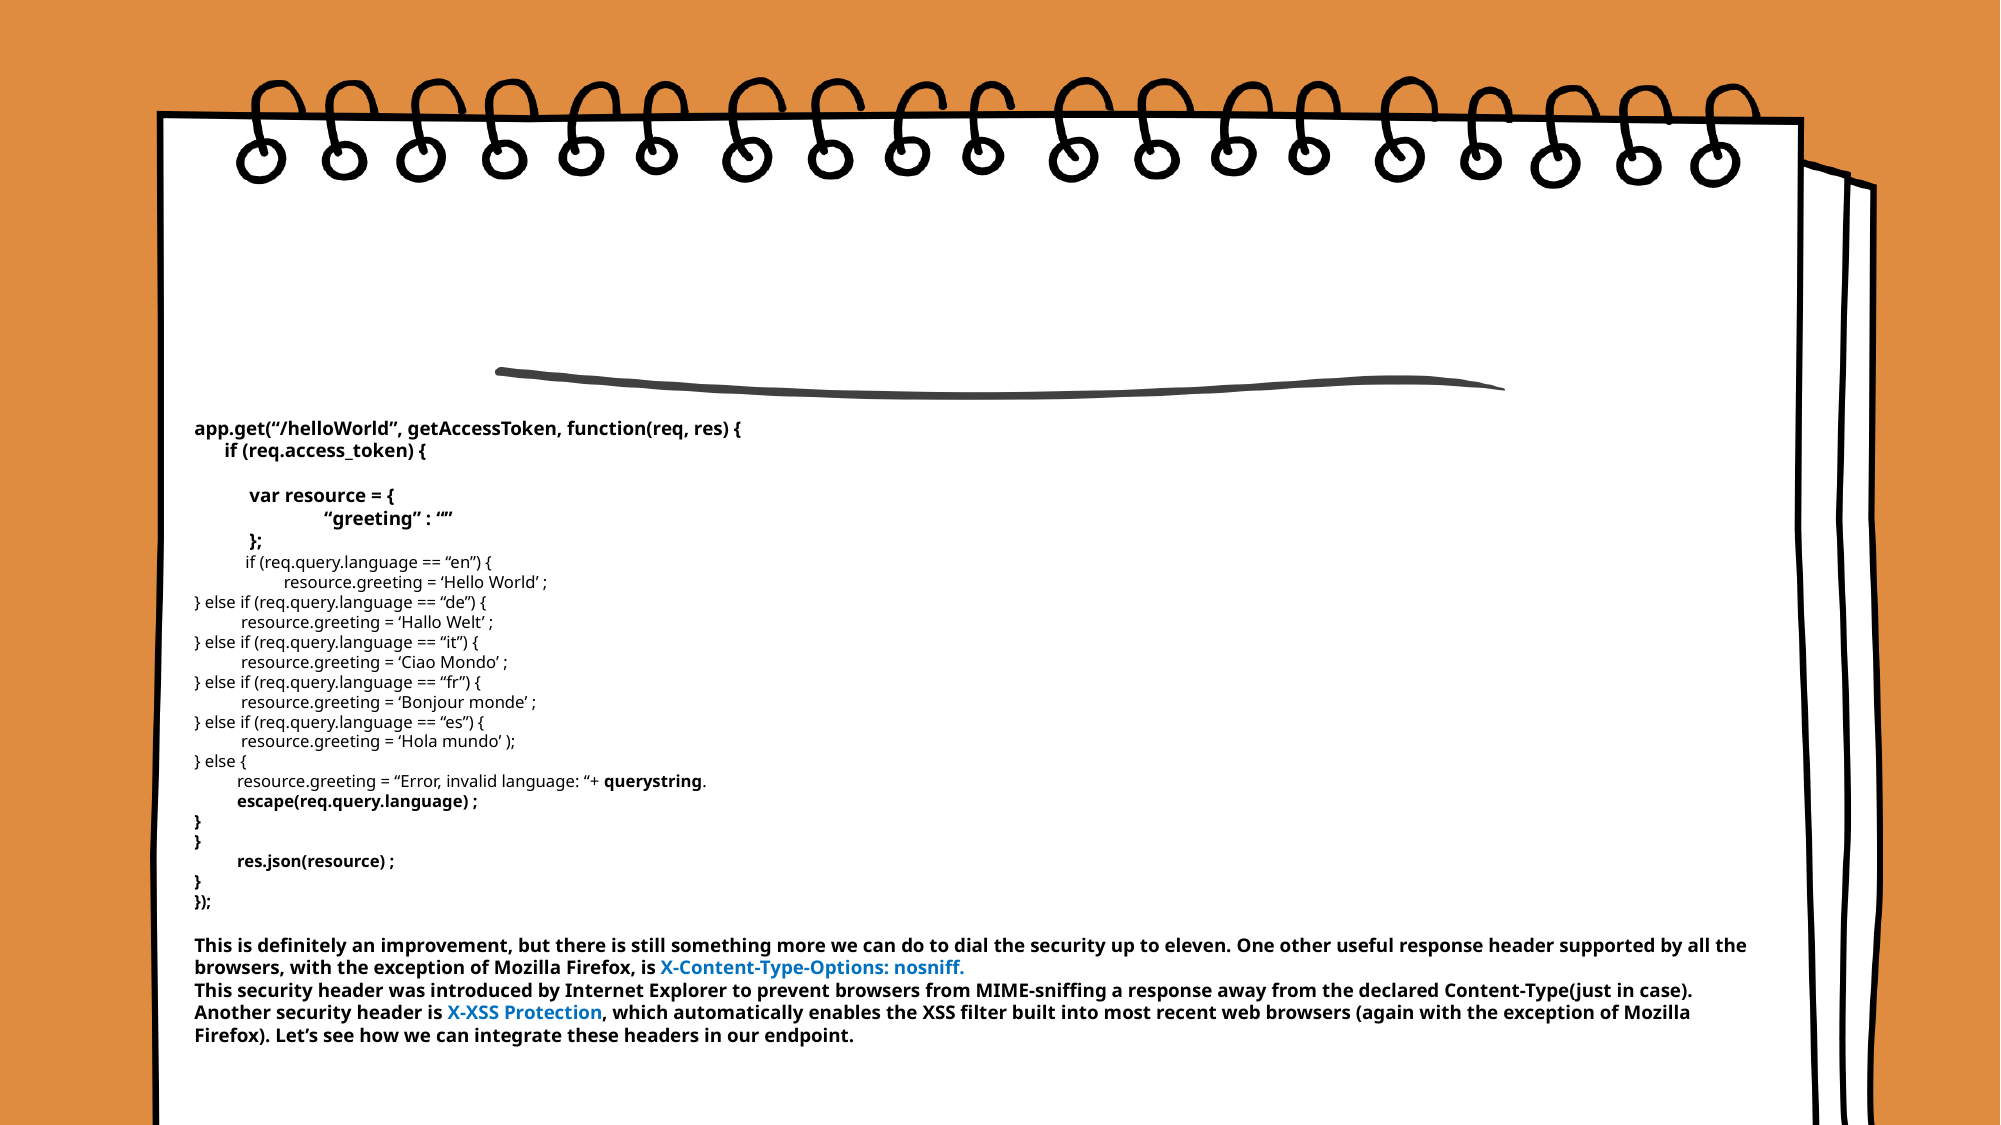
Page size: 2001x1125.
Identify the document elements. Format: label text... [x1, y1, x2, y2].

text_box app.get(“/helloWorld”, getAccessToken, function(req, res) { if (req.access_token) { var resource = { “greeting” : “” }; if (req.query.language == “en”) { resource.greeting = ‘Hello World’ ; } else if (req.query.language == “de”) { resource.greeting = ‘Hallo Welt’ ; } else if (req.query.language == “it”) { resource.greeting = ‘Ciao Mondo’ ; } else if (req.query.language == “fr”) { resource.greeting = ‘Bonjour monde’ ; } else if (req.query.language == “es”) { resource.greeting = ‘Hola mundo’ ); } else { resource.greeting = “Error, invalid language: “+ querystring. escape(req.query.language) ; } } res.json(resource) ; } }); This is definitely an improvement, but there is still something more we can do to dial the security up to eleven. One other useful response header supported by all the browsers, with the exception of Mozilla Firefox, is X-Content-Type-Options: nosniff. This security header was introduced by Internet Explorer to prevent browsers from MIME-sniffing a response away from the declared Content-Type(just in case). Another security header is X-XSS Protection, which automatically enables the XSS filter built into most recent web browsers (again with the exception of Mozilla Firefox). Let’s see how we can integrate these headers in our endpoint. [179, 409, 1780, 1099]
picture [150, 76, 1883, 1125]
